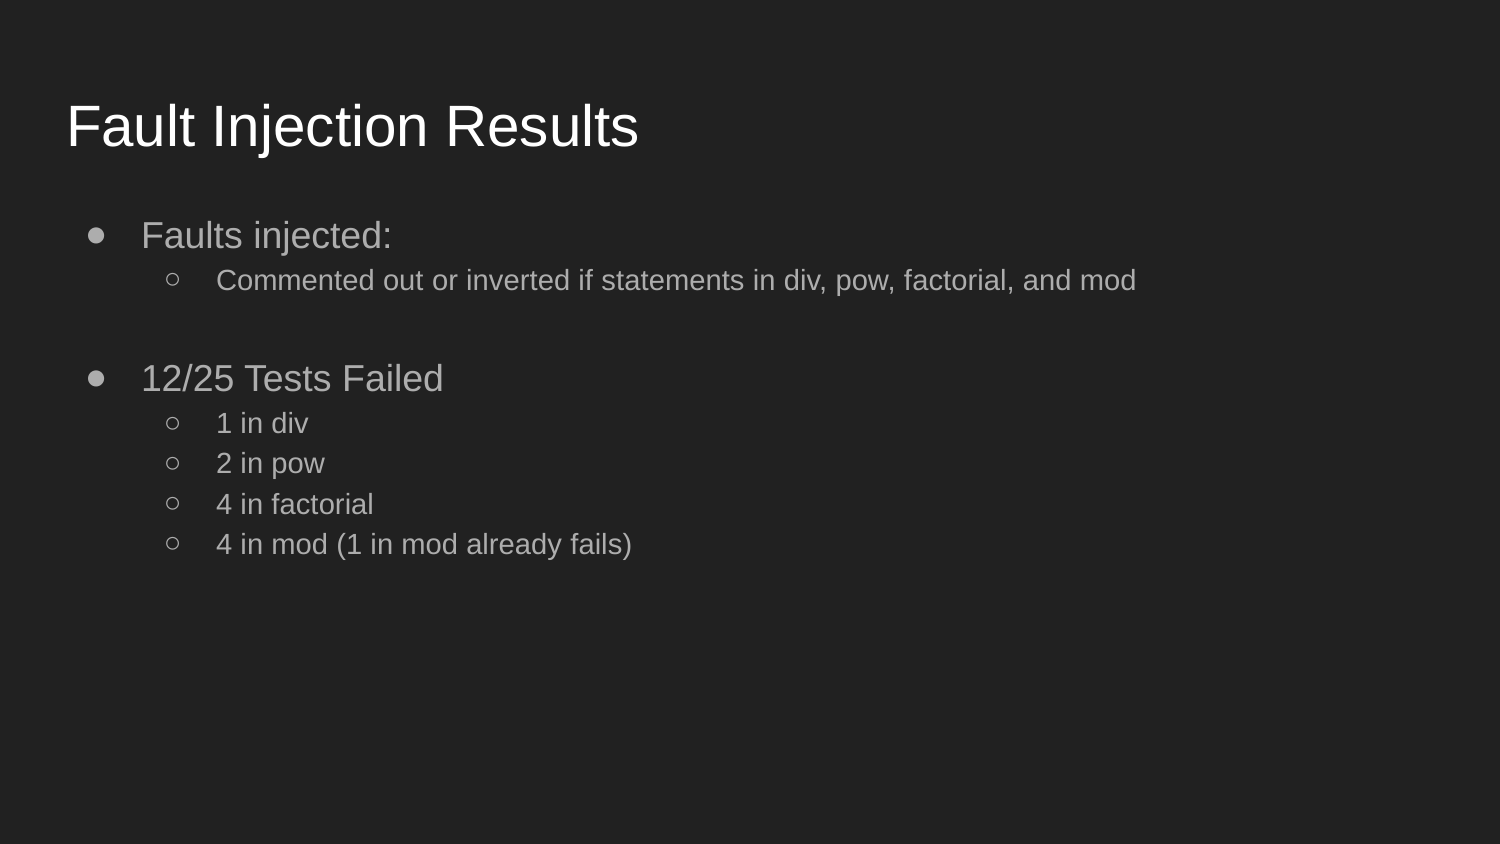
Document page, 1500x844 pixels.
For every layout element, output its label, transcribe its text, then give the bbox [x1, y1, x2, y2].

title Fault Injection Results [51, 72, 1449, 167]
list Faults injected: Commented out or inverted if statements in div, pow, factorial, and mod 12/25 Tests Failed 1 in div 2 in pow 4 in factorial 4 in mod (1 in mod already fails) [51, 189, 1449, 750]
